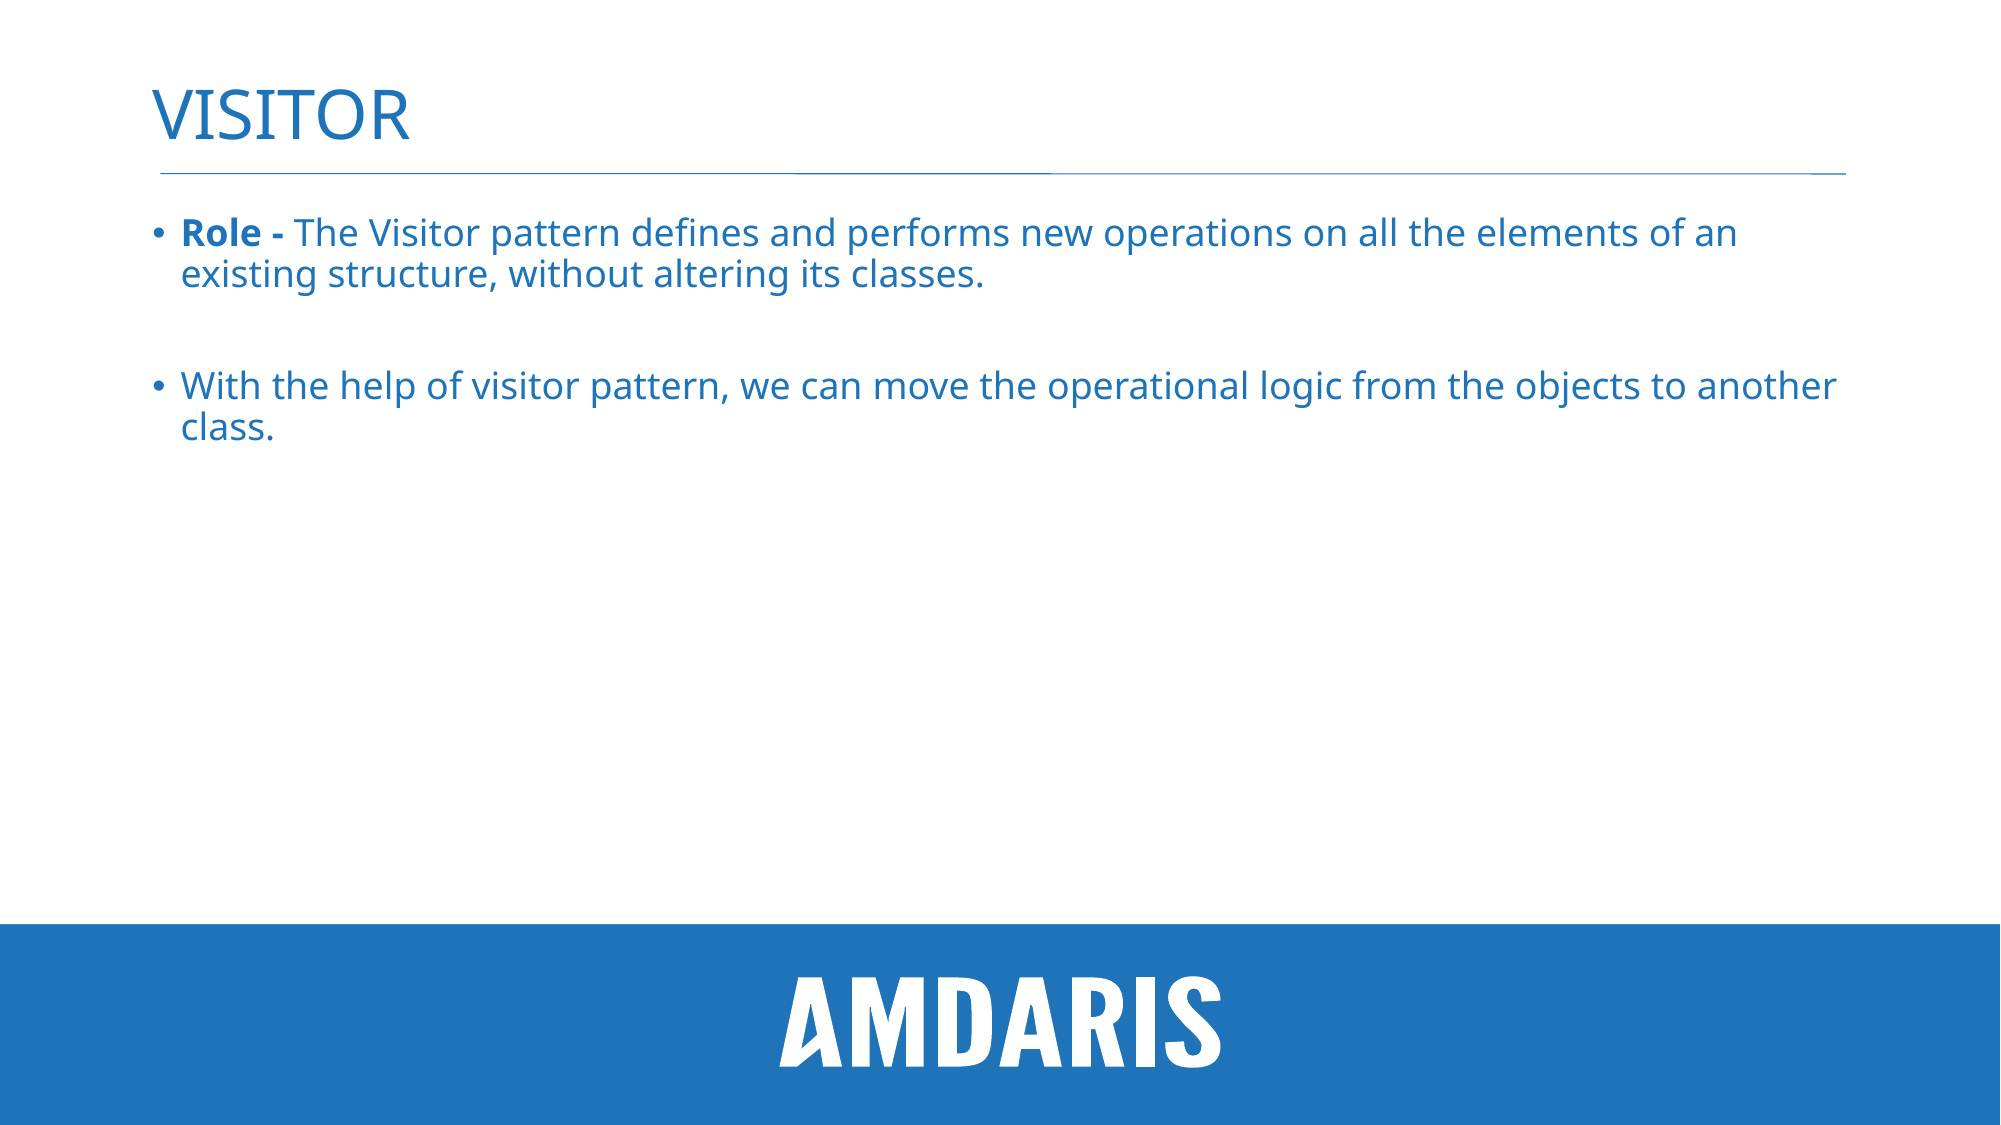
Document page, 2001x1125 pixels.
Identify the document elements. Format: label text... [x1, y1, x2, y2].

title visitor [137, 59, 1863, 175]
list Role - The Visitor pattern defines and performs new operations on all the elements of an existing structure, without altering its classes. With the help of visitor pattern, we can move the operational logic from the objects to another class. [137, 206, 1863, 887]
